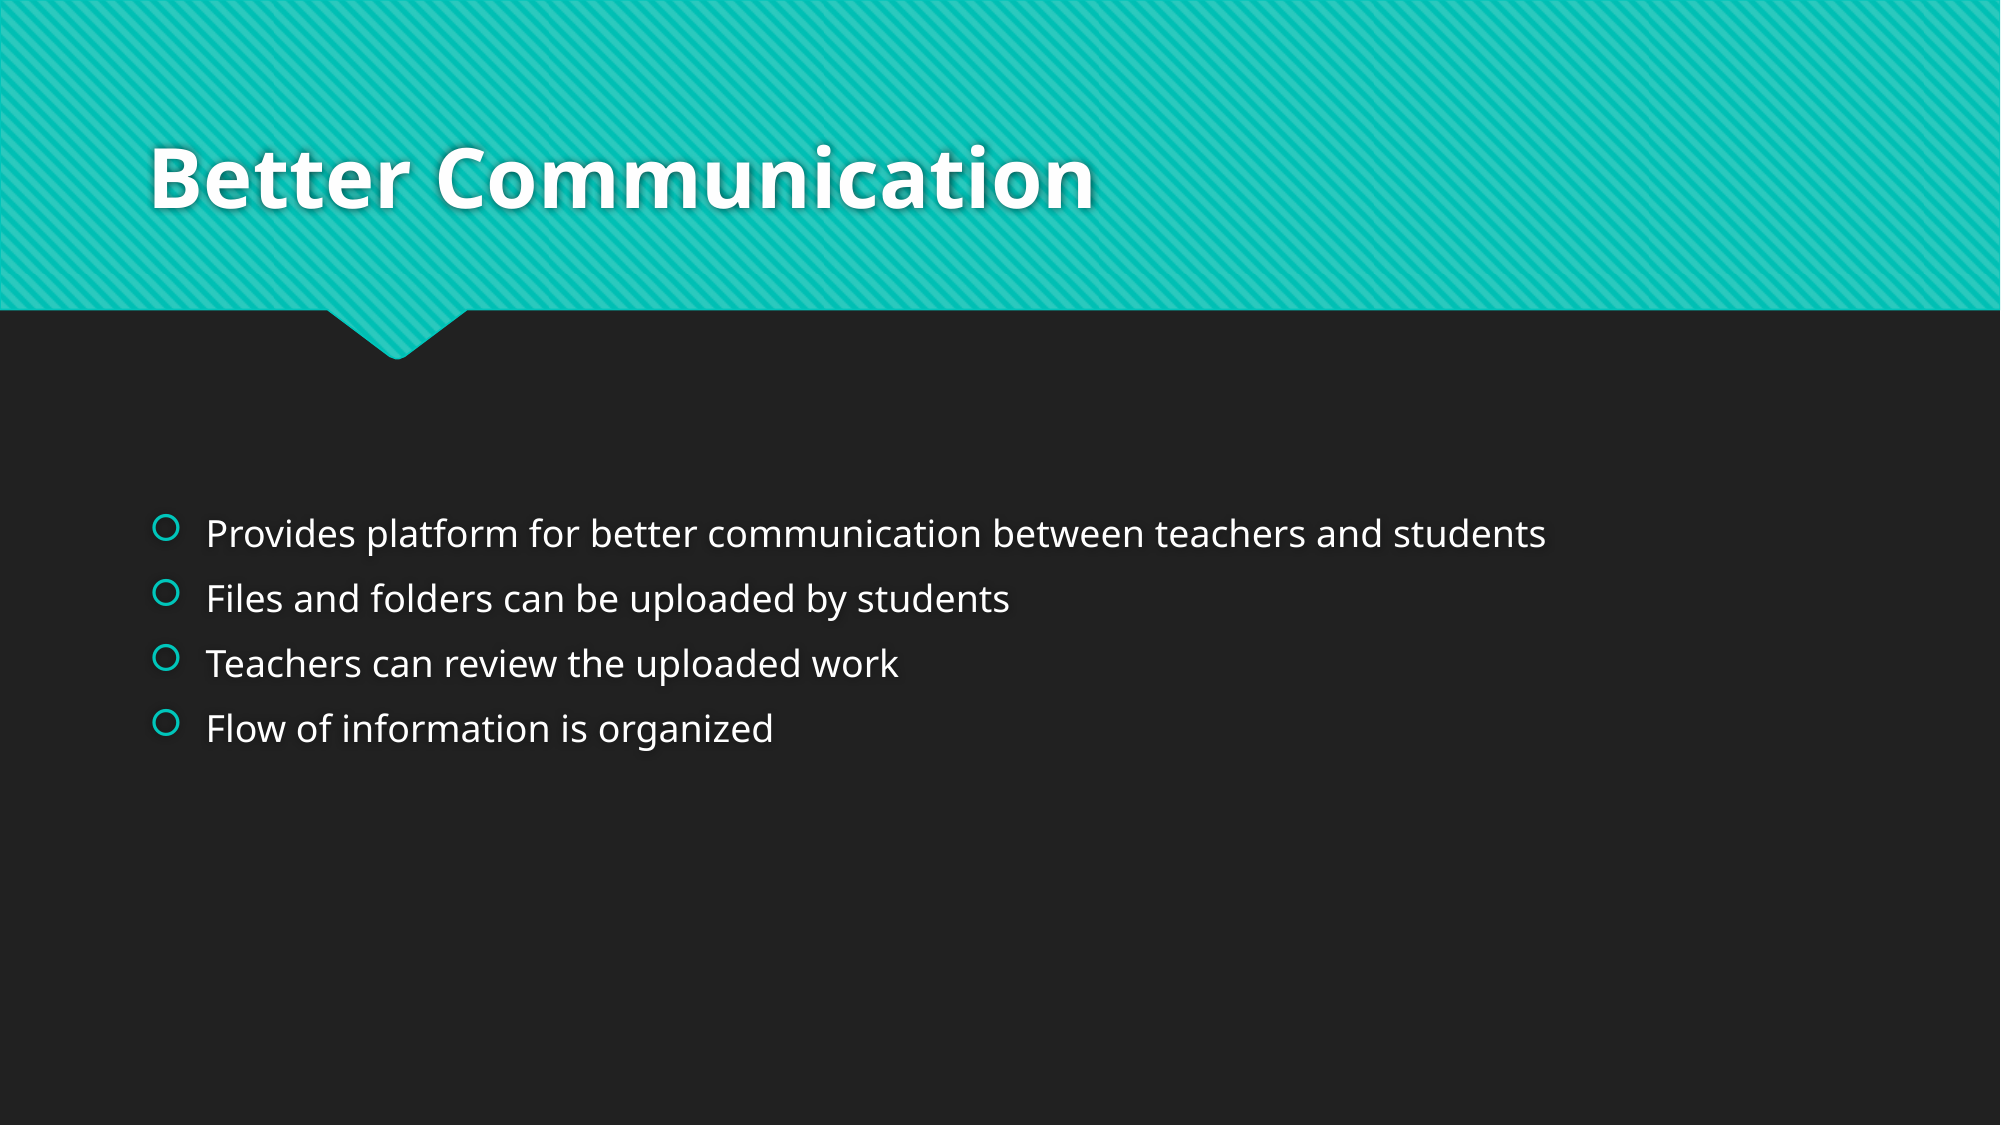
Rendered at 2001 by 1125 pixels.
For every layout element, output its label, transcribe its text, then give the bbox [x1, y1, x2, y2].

title Better Communication [132, 73, 1868, 233]
list Provides platform for better communication between teachers and students Files and folders can be uploaded by students Teachers can review the uploaded work Flow of information is organized [134, 364, 1866, 962]
